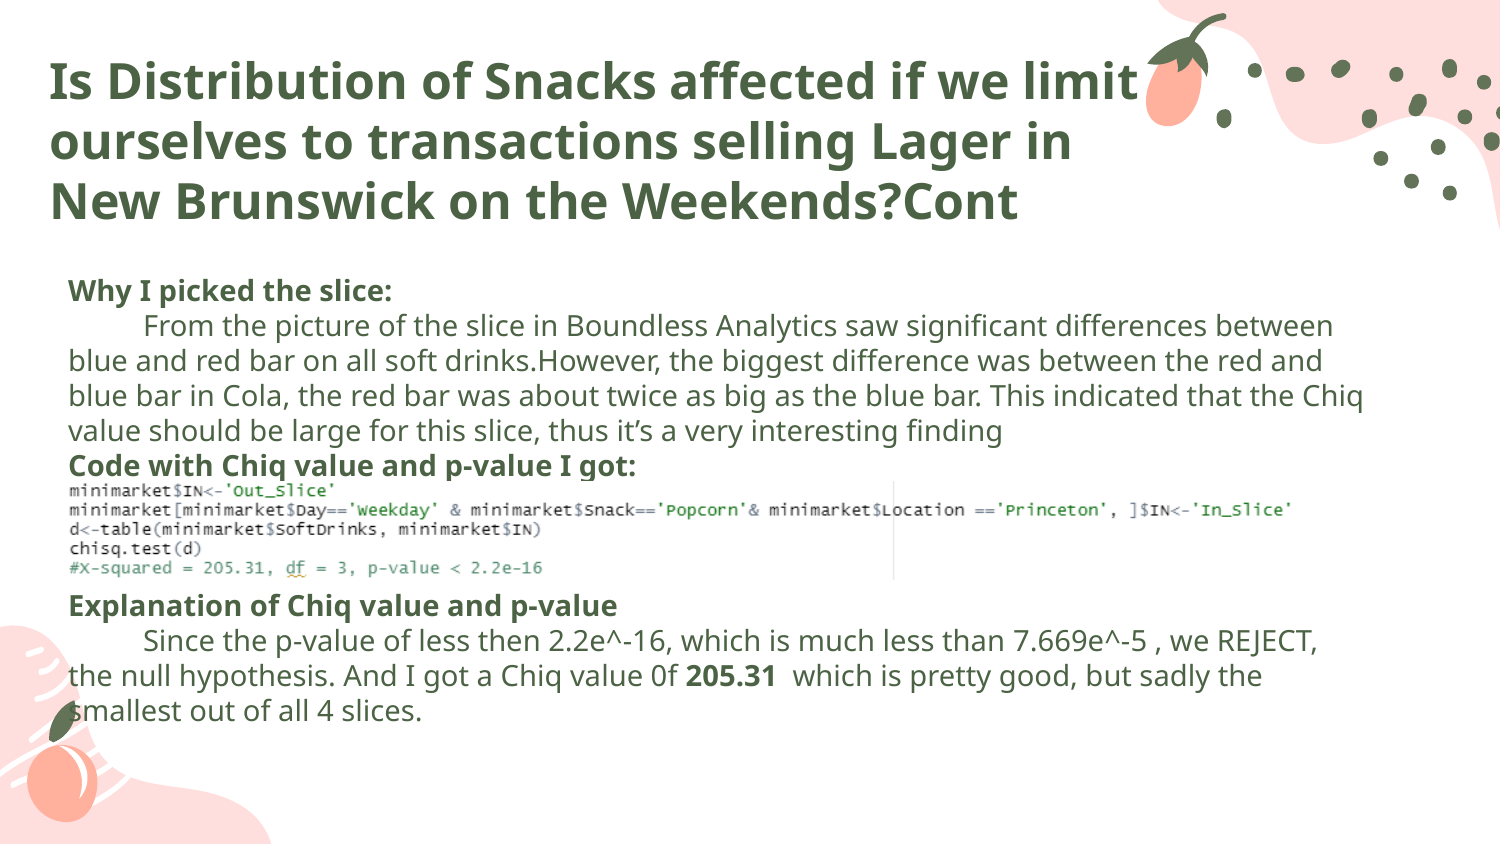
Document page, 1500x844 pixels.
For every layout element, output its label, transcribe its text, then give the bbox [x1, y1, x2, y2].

picture [67, 481, 1295, 581]
list Why I picked the slice: From the picture of the slice in Boundless Analytics saw significant differences between blue and red bar on all soft drinks.However, the biggest difference was between the red and blue bar in Cola, the red bar was about twice as big as the blue bar. This indicated that the Chiq value should be large for this slice, thus it’s a very interesting finding Code with Chiq value and p-value I got: Explanation of Chiq value and p-value Since the p-value of less then 2.2e^-16, which is much less than 7.669e^-5 , we REJECT, the null hypothesis. And I got a Chiq value 0f 205.31 which is pretty good, but sadly the smallest out of all 4 slices. [53, 257, 1383, 696]
title Is Distribution of Snacks affected if we limit ourselves to transactions selling Lager in New Brunswick on the Weekends?Cont [34, 88, 1202, 192]
